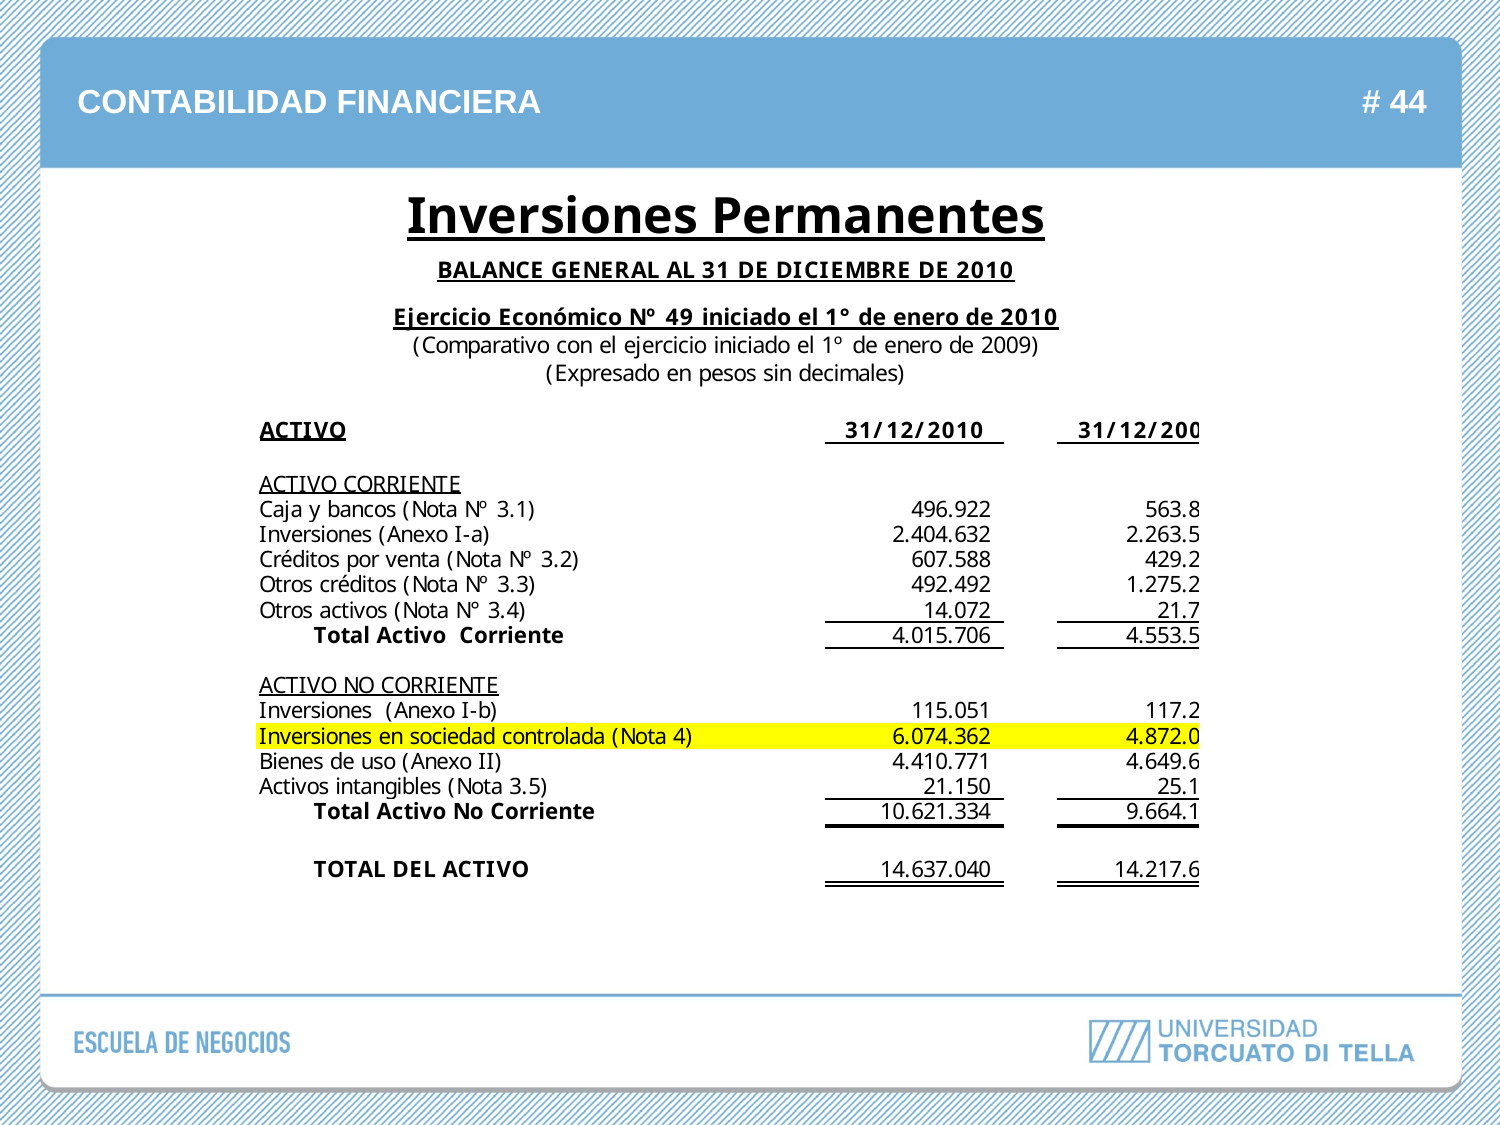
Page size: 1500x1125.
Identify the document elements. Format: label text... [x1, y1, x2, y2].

picture [0, 0, 1500, 1125]
text_box Inversiones Permanentes [112, 175, 1341, 251]
